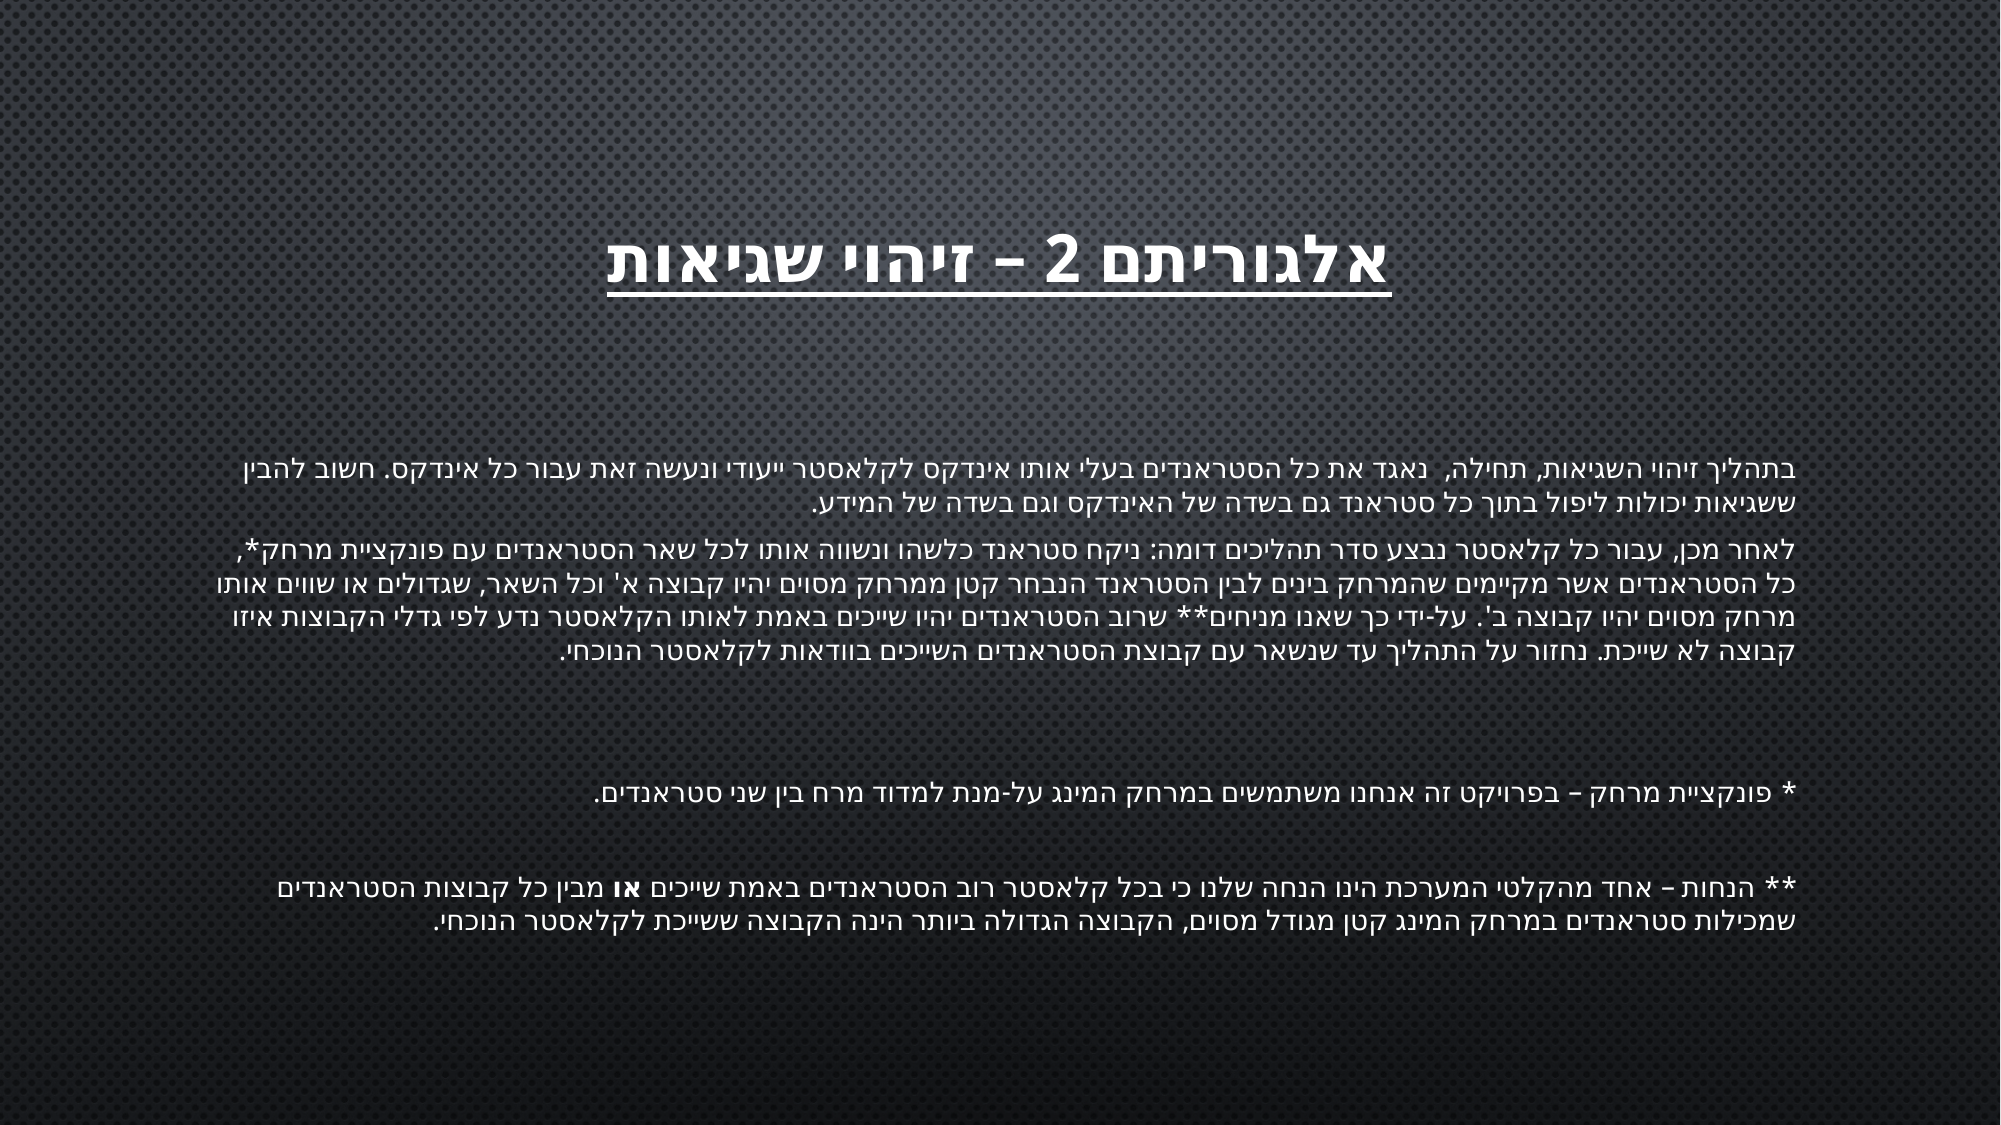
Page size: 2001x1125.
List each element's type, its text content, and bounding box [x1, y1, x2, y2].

title אלגוריתם 2 – זיהוי שגיאות [187, 99, 1813, 413]
list בתהליך זיהוי השגיאות, תחילה, נאגד את כל הסטראנדים בעלי אותו אינדקס לקלאסטר ייעודי ונעשה זאת עבור כל אינדקס. חשוב להבין ששגיאות יכולות ליפול בתוך כל סטראנד גם בשדה של האינדקס וגם בשדה של המידע. לאחר מכן, עבור כל קלאסטר נבצע סדר תהליכים דומה: ניקח סטראנד כלשהו ונשווה אותו לכל שאר הסטראנדים עם פונקציית מרחק*, כל הסטראנדים אשר מקיימים שהמרחק בינים לבין הסטראנד הנבחר קטן ממרחק מסוים יהיו קבוצה א' וכל השאר, שגדולים או שווים אותו מרחק מסוים יהיו קבוצה ב'. על-ידי כך שאנו מניחים** שרוב הסטראנדים יהיו שייכים באמת לאותו הקלאסטר נדע לפי גדלי הקבוצות איזו קבוצה לא שייכת. נחזור על התהליך עד שנשאר עם קבוצת הסטראנדים השייכים בוודאות לקלאסטר הנוכחי. * פונקציית מרחק – בפרויקט זה אנחנו משתמשים במרחק המינג על-מנת למדוד מרח בין שני סטראנדים. ** הנחות – אחד מהקלטי המערכת הינו הנחה שלנו כי בכל קלאסטר רוב הסטראנדים באמת שייכים או מבין כל קבוצות הסטראנדים שמכילות סטראנדים במרחק המינג קטן מגודל מסוים, הקבוצה הגדולה ביותר הינה הקבוצה ששייכת לקלאסטר הנוכחי. [187, 437, 1813, 950]
